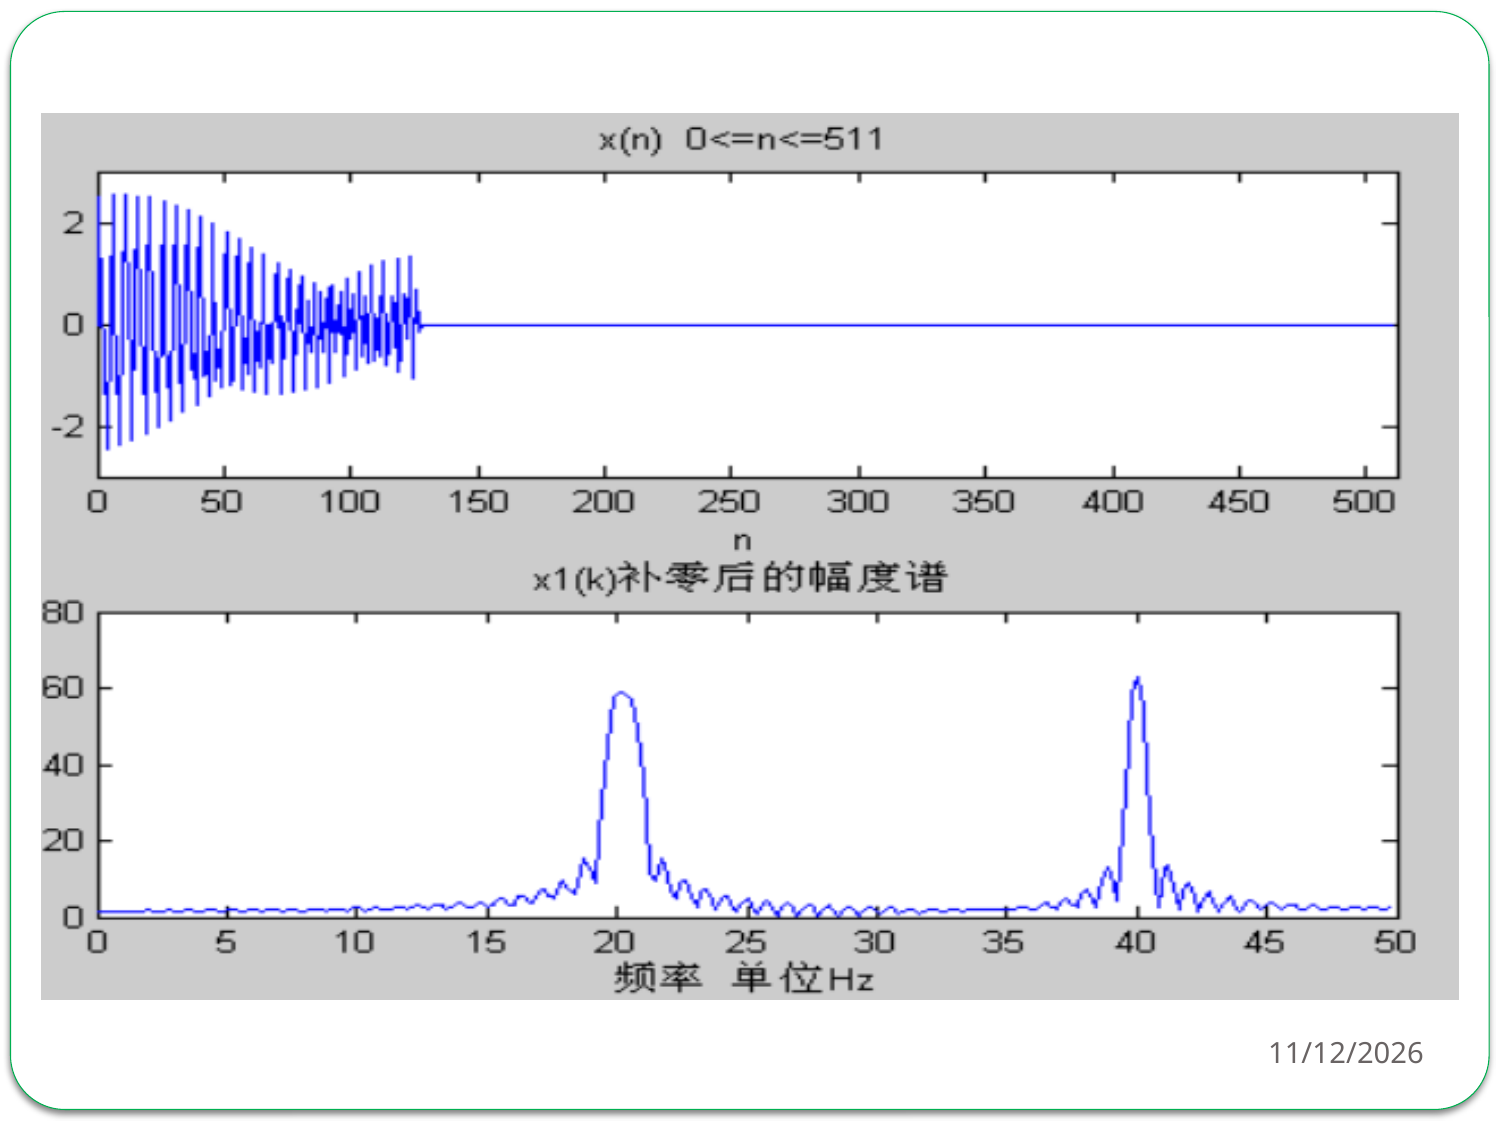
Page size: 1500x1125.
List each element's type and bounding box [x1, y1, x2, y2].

picture [41, 113, 1459, 1000]
slide_number [1209, 1015, 1439, 1094]
